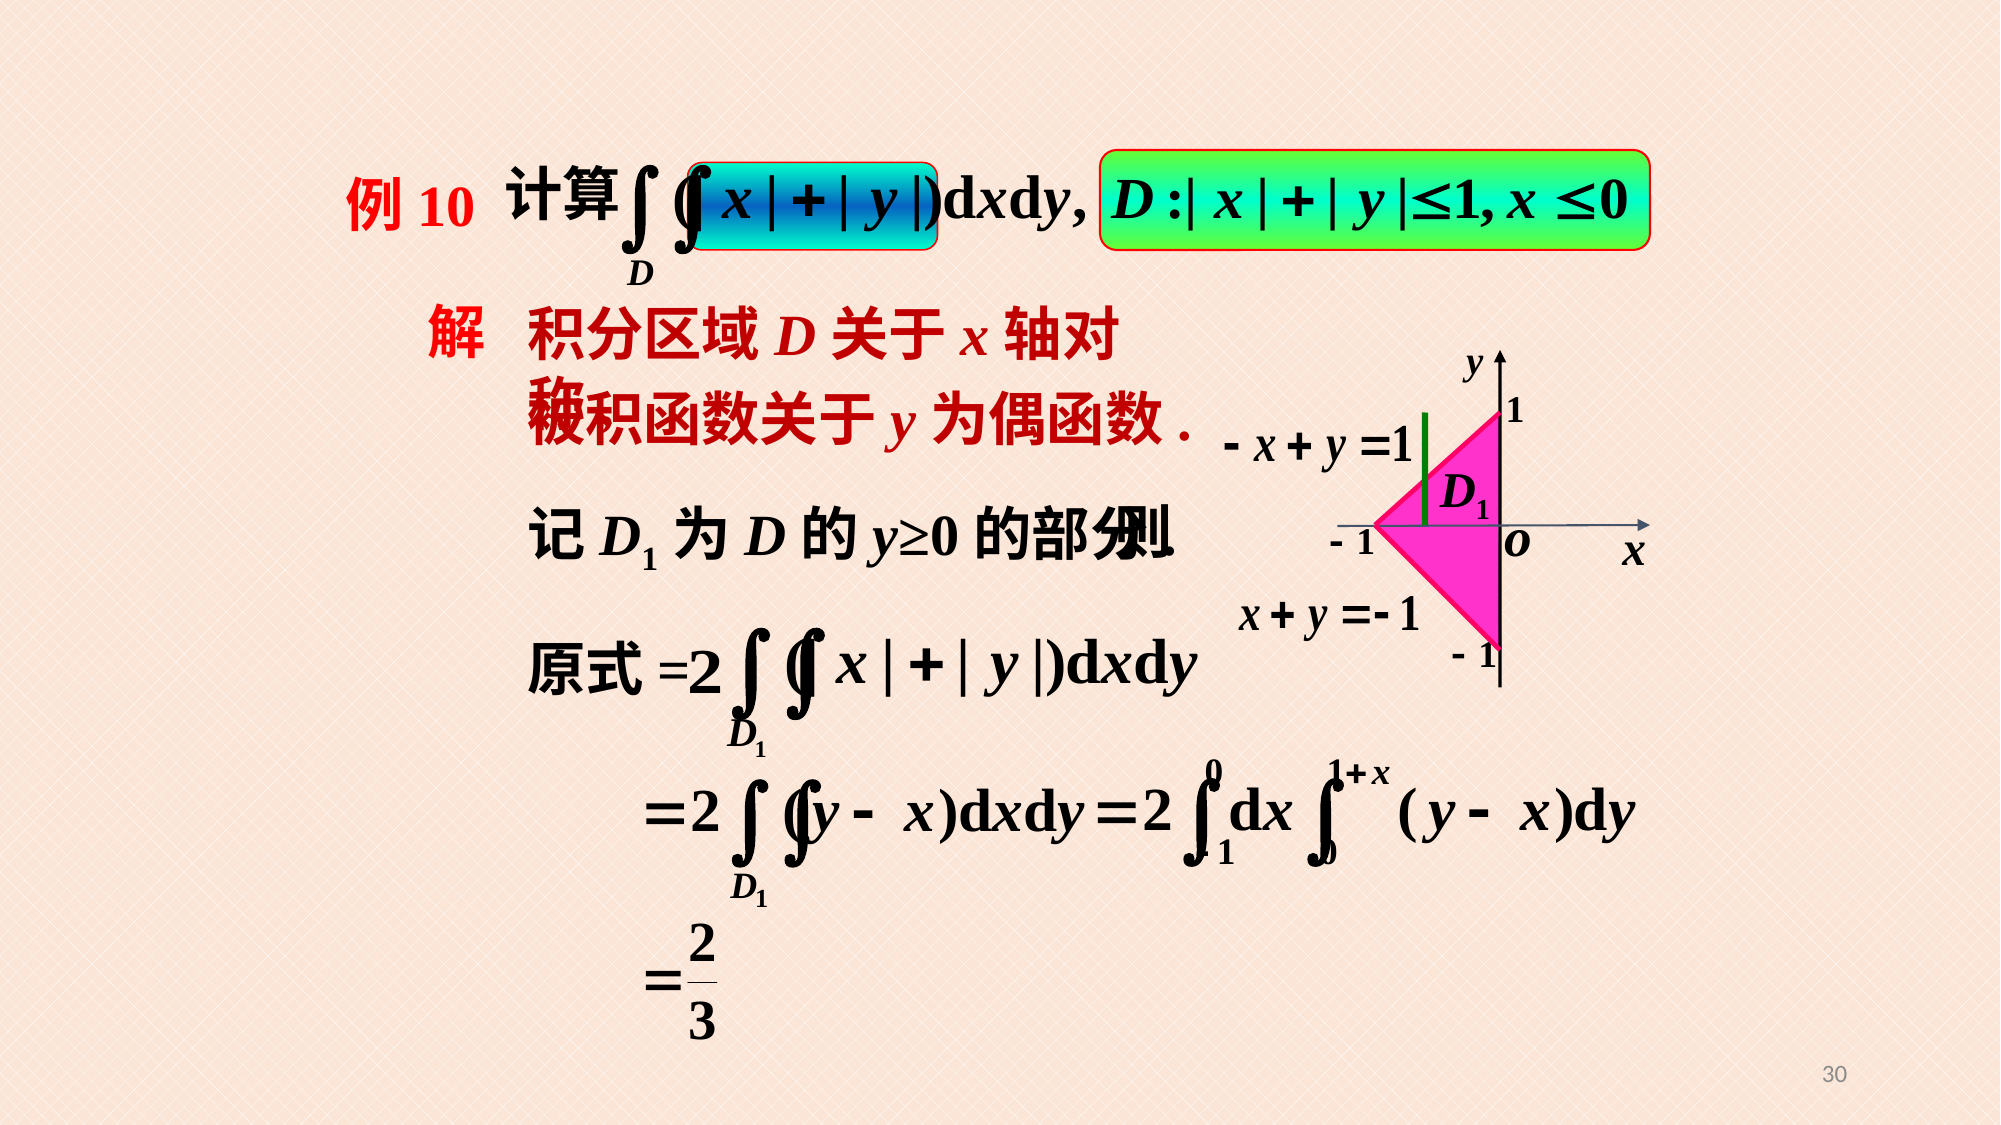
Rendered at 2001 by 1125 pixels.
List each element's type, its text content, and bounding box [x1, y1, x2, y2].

text_box 则 [1099, 487, 1202, 573]
text_box 原式= [512, 624, 718, 710]
text_box 计算 [449, 149, 609, 235]
slide_number 30 [1412, 1042, 1863, 1103]
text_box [1099, 164, 1638, 243]
text_box 积分区域D关于x轴对称, [512, 289, 1163, 375]
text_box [676, 635, 737, 705]
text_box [637, 912, 721, 1046]
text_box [1088, 749, 1641, 871]
text_box 例10 [330, 160, 491, 246]
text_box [718, 612, 1204, 764]
text_box [1100, 149, 1651, 250]
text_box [1217, 392, 1525, 558]
text_box 记D1为D的y≥0的部分. [512, 489, 1229, 585]
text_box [1229, 524, 1500, 670]
text_box 被积函数关于y为偶函数. [512, 375, 1275, 460]
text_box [1337, 349, 1650, 688]
text_box 解 [412, 287, 563, 373]
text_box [609, 149, 1091, 291]
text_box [637, 764, 1089, 913]
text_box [718, 705, 775, 768]
